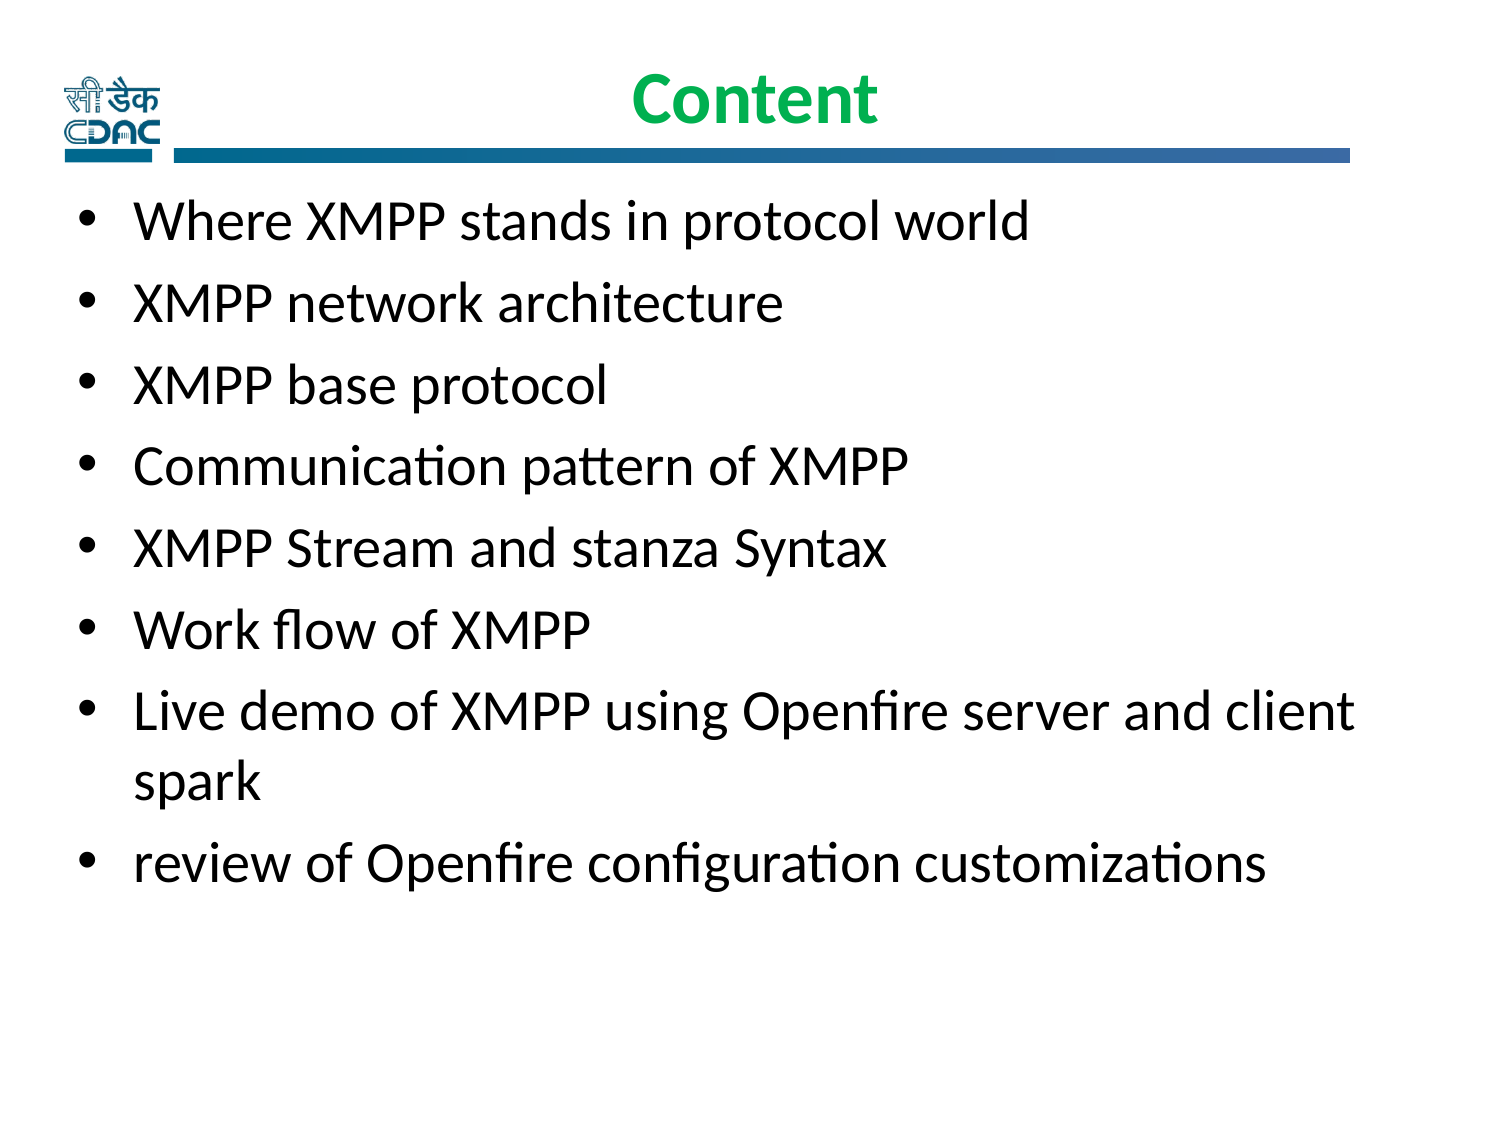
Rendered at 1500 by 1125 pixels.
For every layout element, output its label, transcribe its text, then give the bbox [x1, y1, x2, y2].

picture [118, 126, 125, 144]
title Content [125, 37, 1388, 150]
picture [64, 76, 125, 144]
list Where XMPP stands in protocol world XMPP network architecture XMPP base protocol Communication pattern of XMPP XMPP Stream and stanza Syntax Work flow of XMPP Live demo of XMPP using Openfire server and client spark review of Openfire configuration customizations [62, 174, 1463, 1050]
